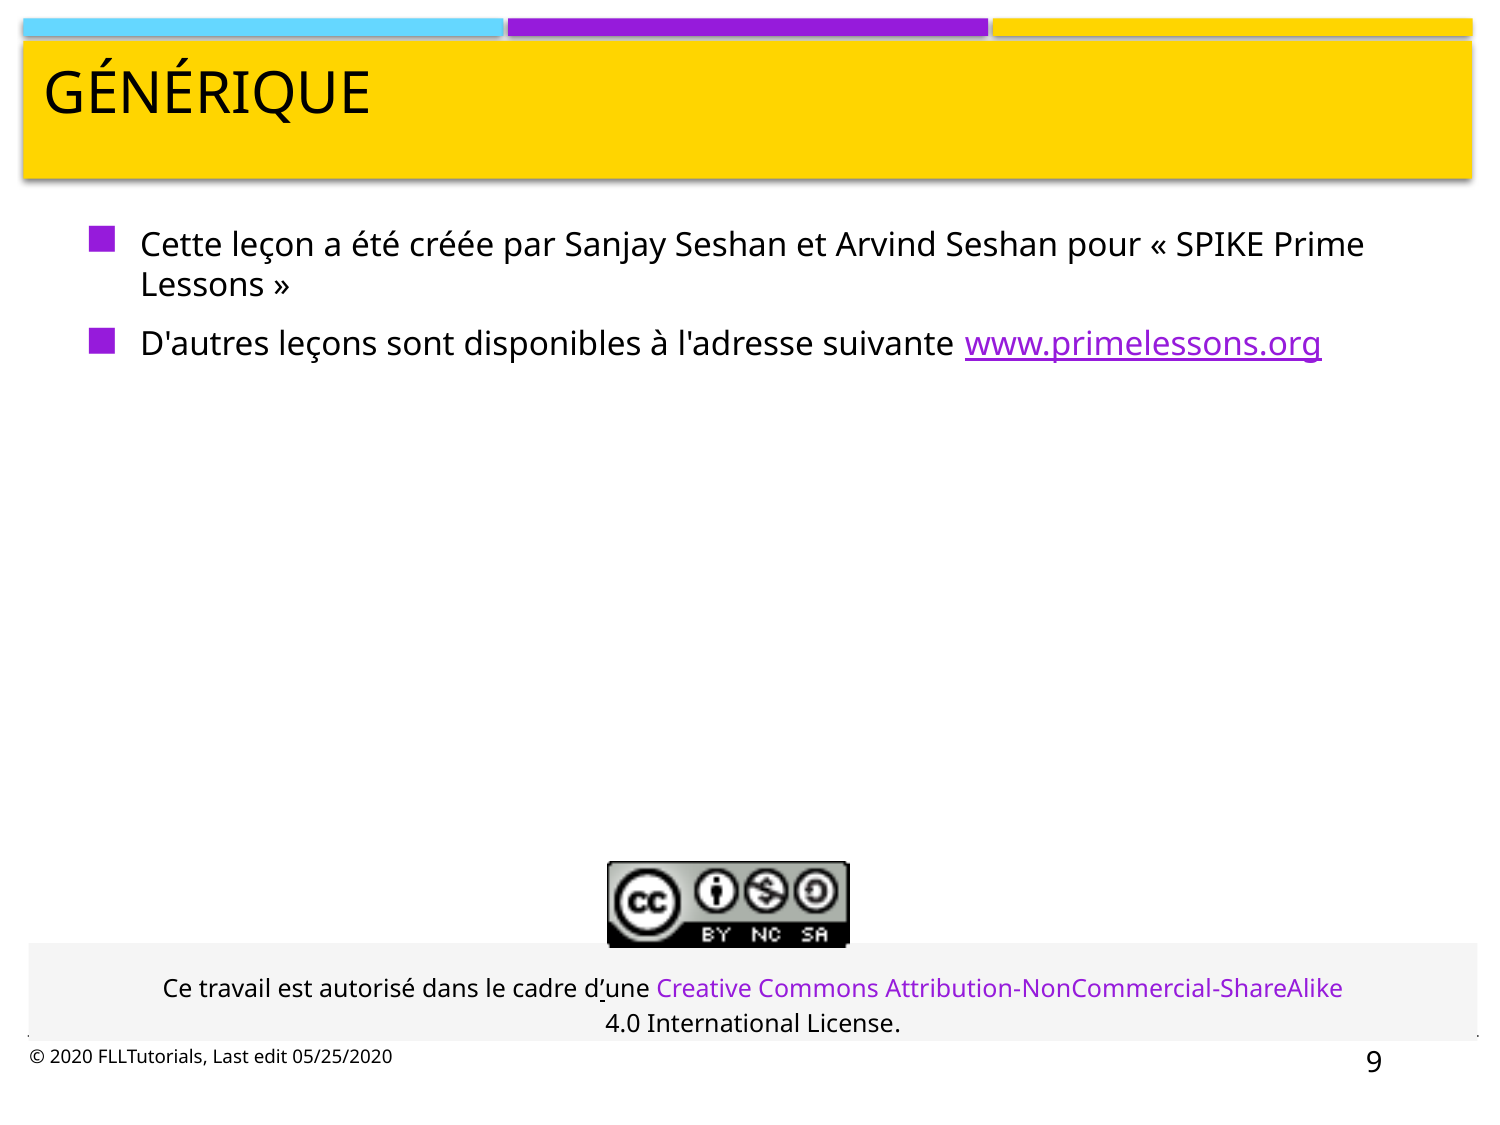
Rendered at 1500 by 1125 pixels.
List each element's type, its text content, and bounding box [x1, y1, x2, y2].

list Cette leçon a été créée par Sanjay Seshan et Arvind Seshan pour « SPIKE Prime Lessons » D'autres leçons sont disponibles à l'adresse suivante www.primelessons.org [75, 216, 1428, 405]
footer © 2020 FLLTutorials, Last edit 05/25/2020 [14, 1036, 814, 1097]
slide_number 9 [1351, 1036, 1478, 1097]
picture [606, 861, 851, 948]
text_box Ce travail est autorisé dans le cadre d’une Creative Commons Attribution-NonCommercial-ShareAlike 4.0 International License. [28, 943, 1478, 1041]
title Générique [28, 48, 1464, 172]
